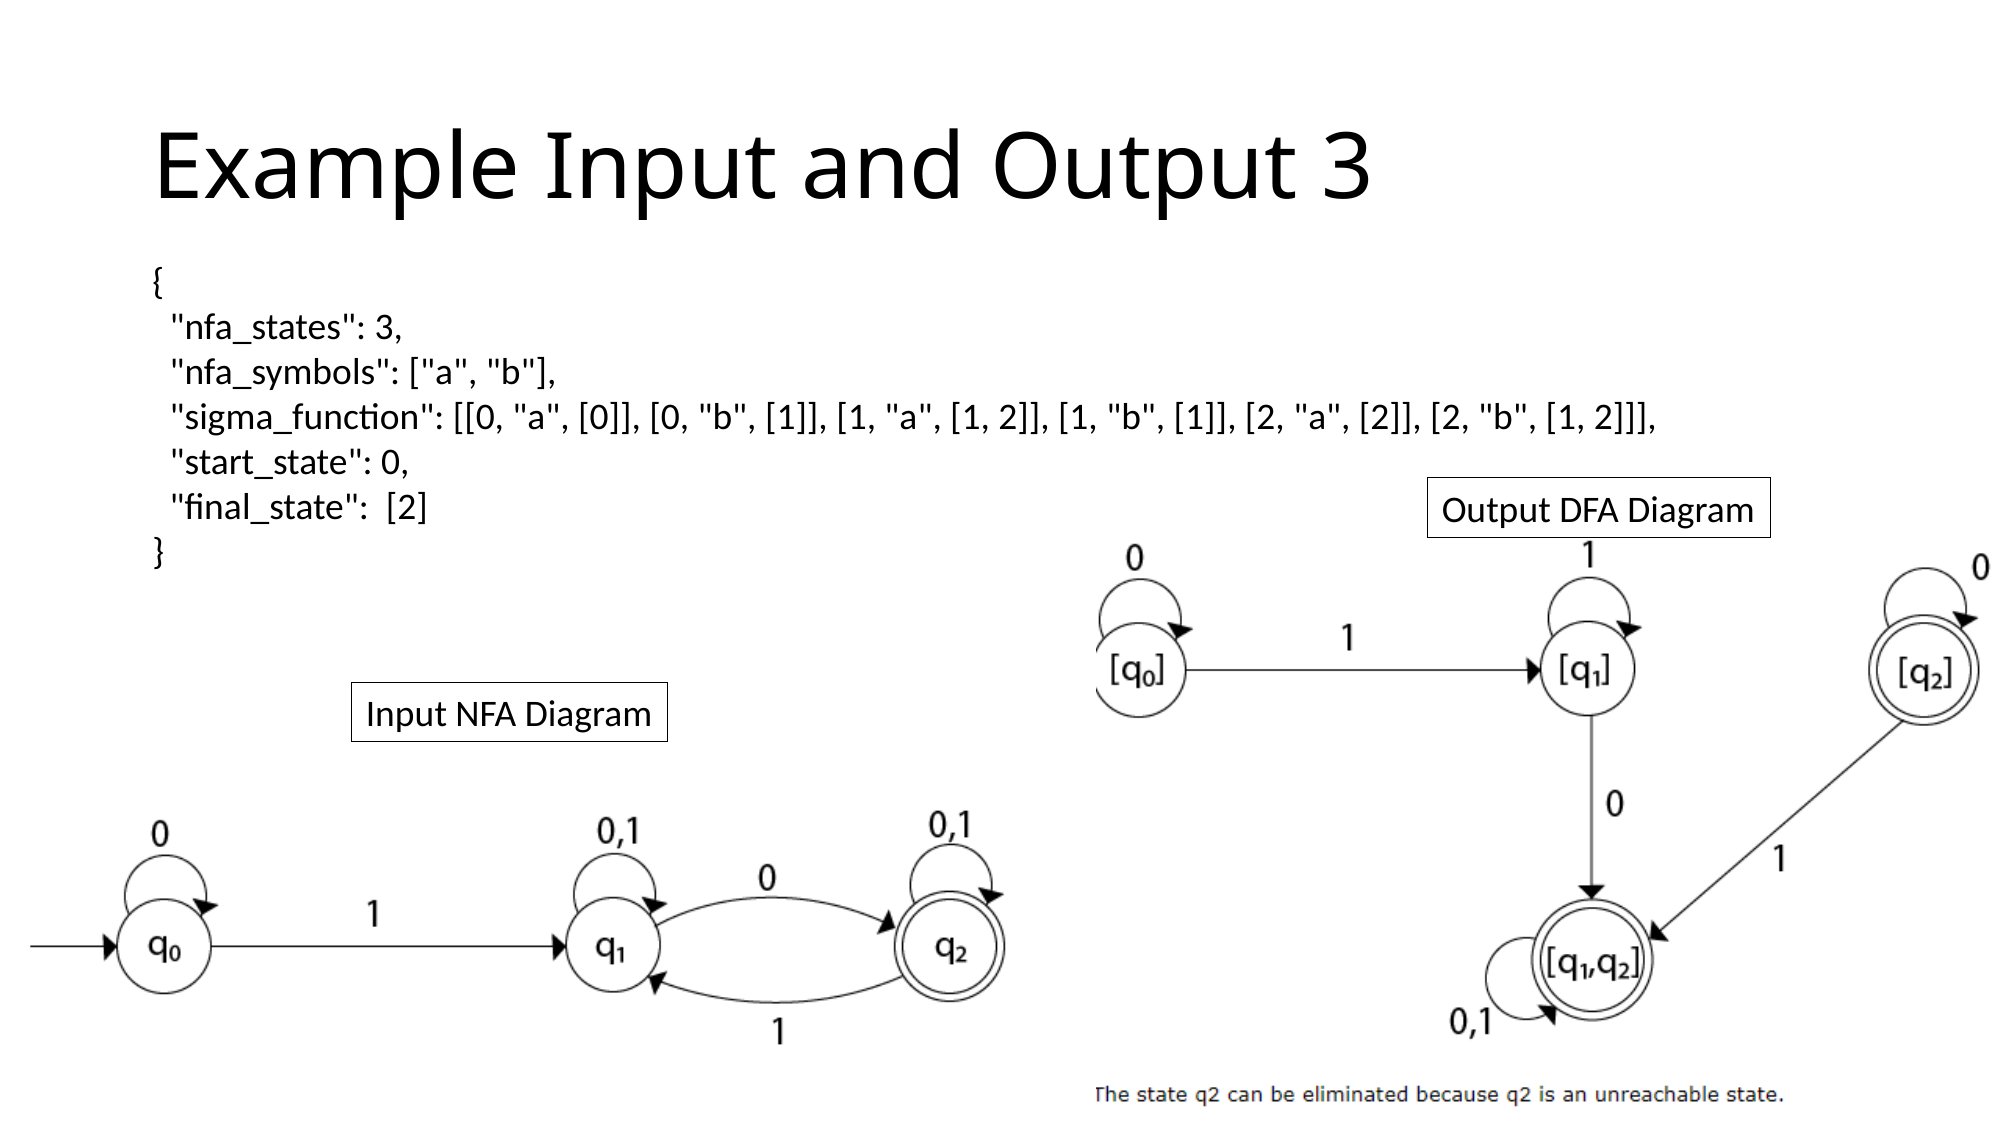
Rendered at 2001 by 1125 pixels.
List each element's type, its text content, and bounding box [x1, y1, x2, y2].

text_box Output DFA Diagram [1427, 477, 1771, 538]
list { "nfa_states": 3, "nfa_symbols": ["a", "b"], "sigma_function": [[0, "a", [0]], [0, "b", [1]], [1, "a", [1, 2]], [1, "b", [1]], [2, "a", [2]], [2, "b", [1, 2]]], "start_state": 0, "final_state": [2] } [137, 249, 1715, 590]
picture [1096, 538, 2000, 1108]
text_box Input NFA Diagram [351, 682, 668, 742]
title Example Input and Output 3 [137, 59, 1863, 278]
picture [18, 800, 1020, 1055]
